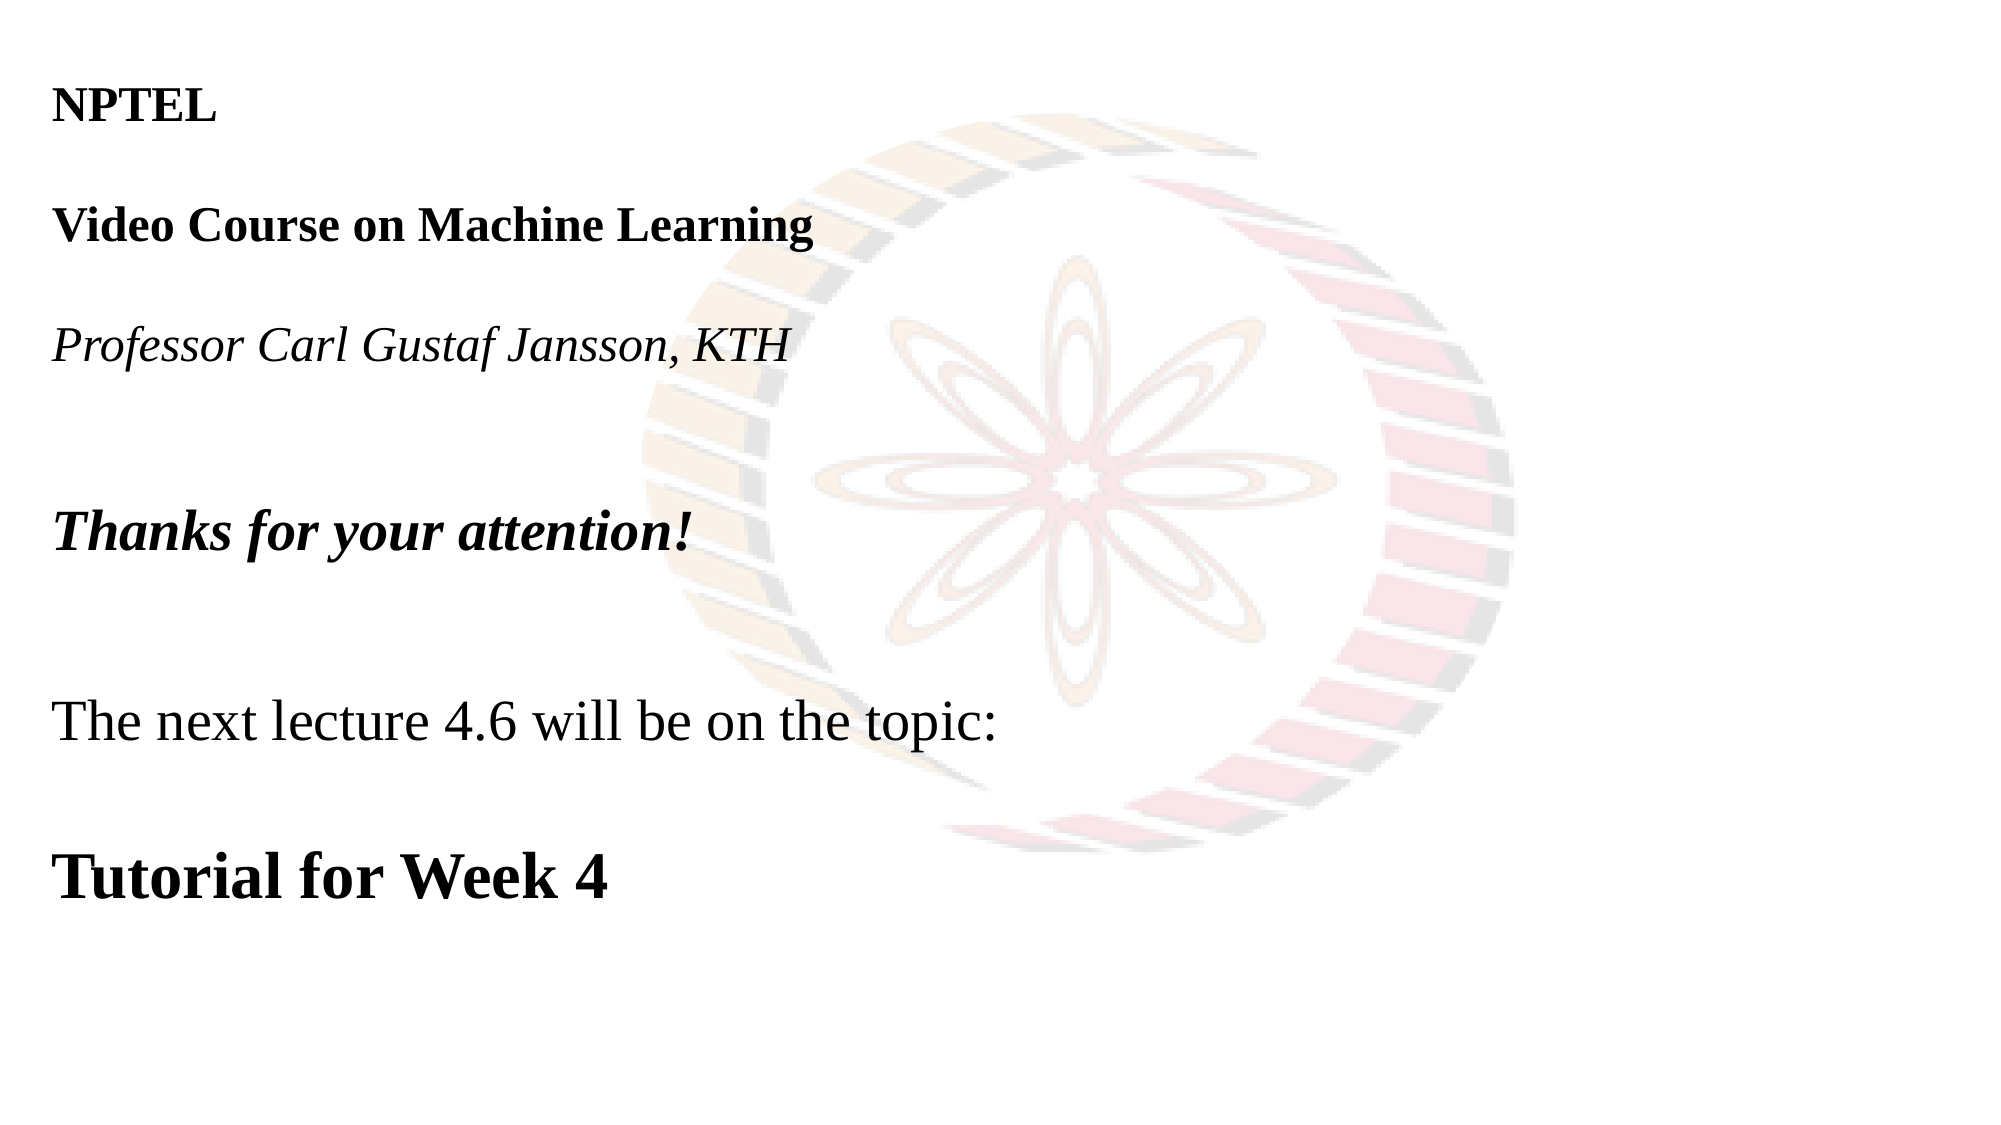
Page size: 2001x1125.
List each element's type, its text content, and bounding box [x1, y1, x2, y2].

text_box NPTEL Video Course on Machine Learning Professor Carl Gustaf Jansson, KTH Thanks for your attention! The next lecture 4.6 will be on the topic: Tutorial for Week 4 [37, 64, 1142, 920]
